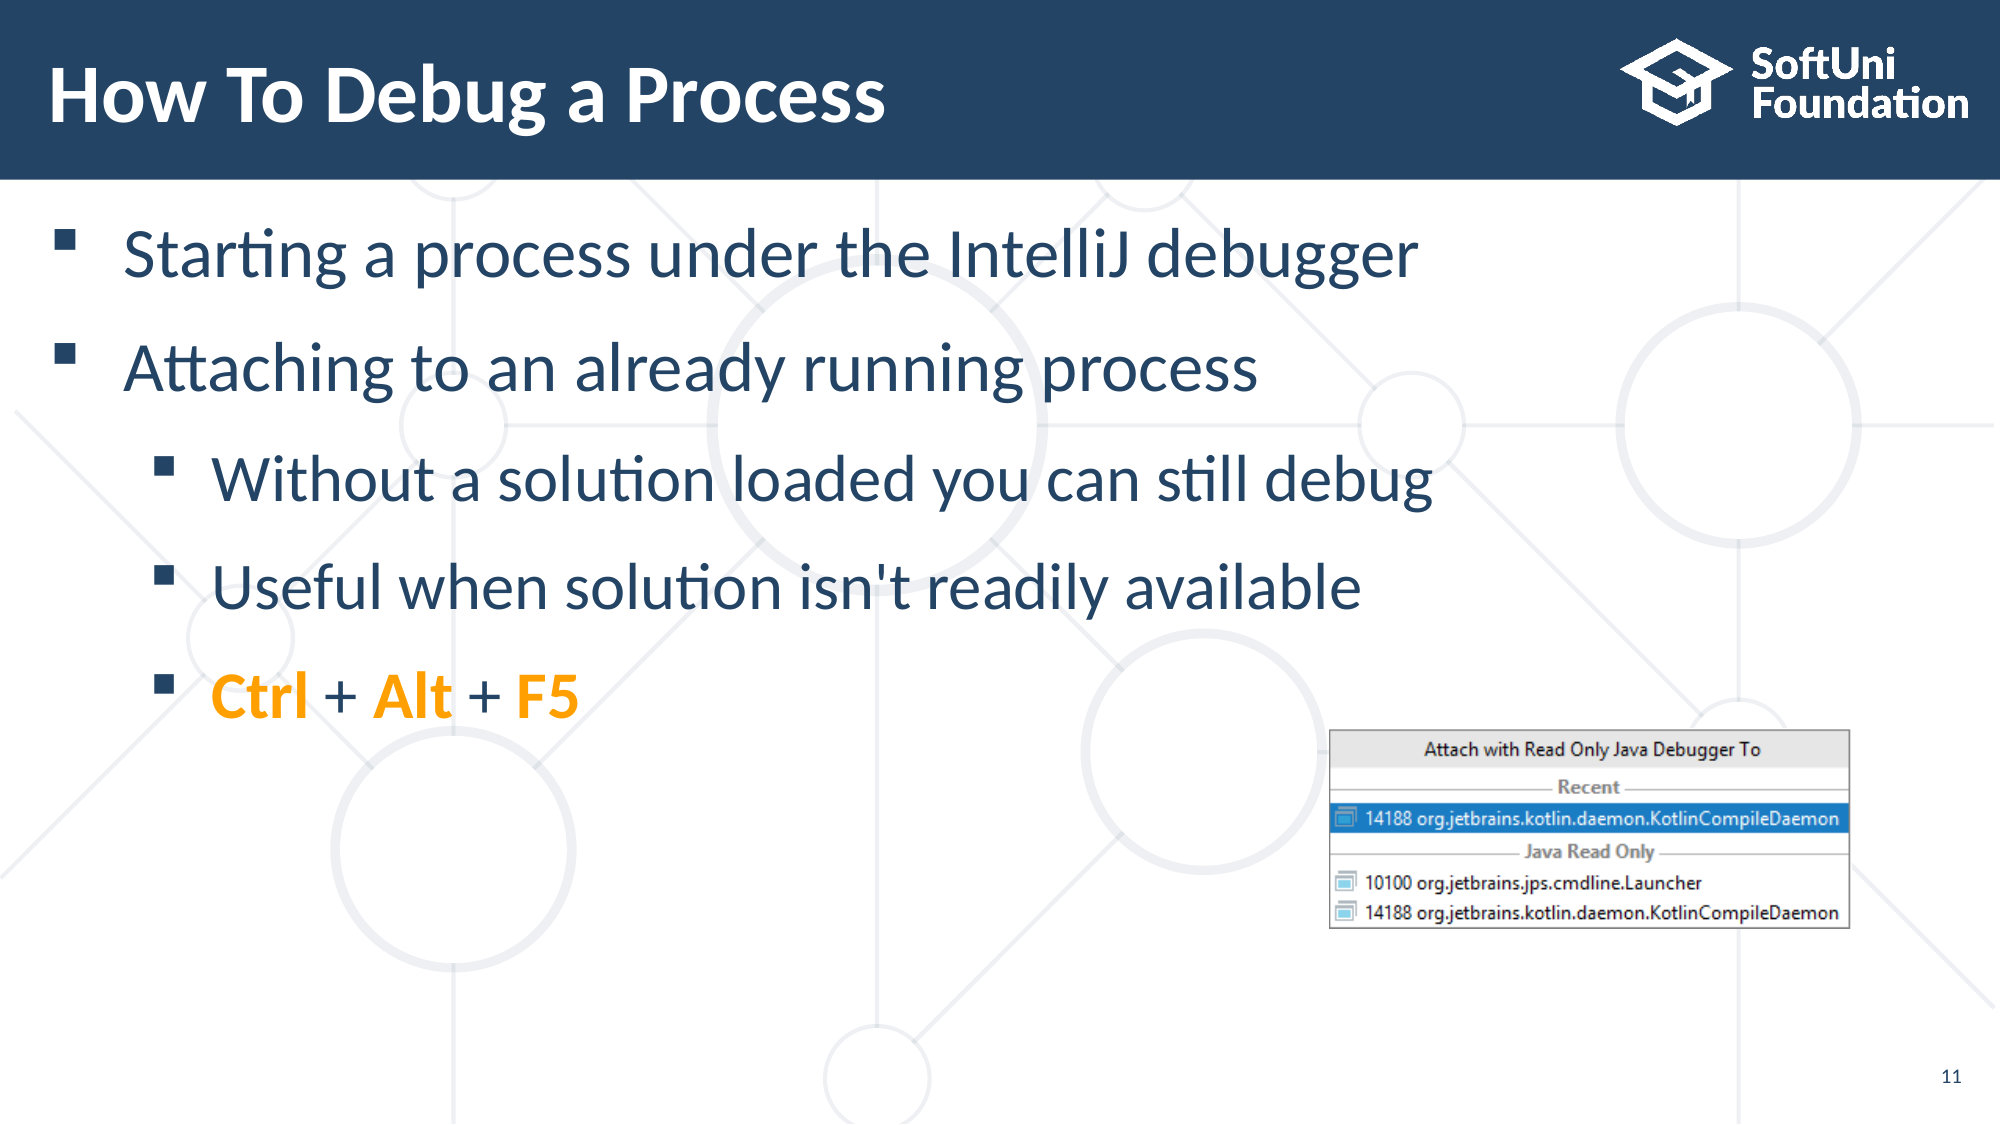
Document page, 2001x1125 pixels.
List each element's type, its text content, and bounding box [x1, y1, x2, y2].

picture [1619, 38, 1968, 126]
title How To Debug a Process [31, 16, 1591, 162]
slide_number 11 [1897, 1049, 1968, 1101]
picture [1329, 728, 1852, 930]
list Starting a process under the IntelliJ debugger Attaching to an already running process Without a solution loaded you can still debug Useful when solution isn't readily available Ctrl + Alt + F5 [31, 196, 1970, 1050]
